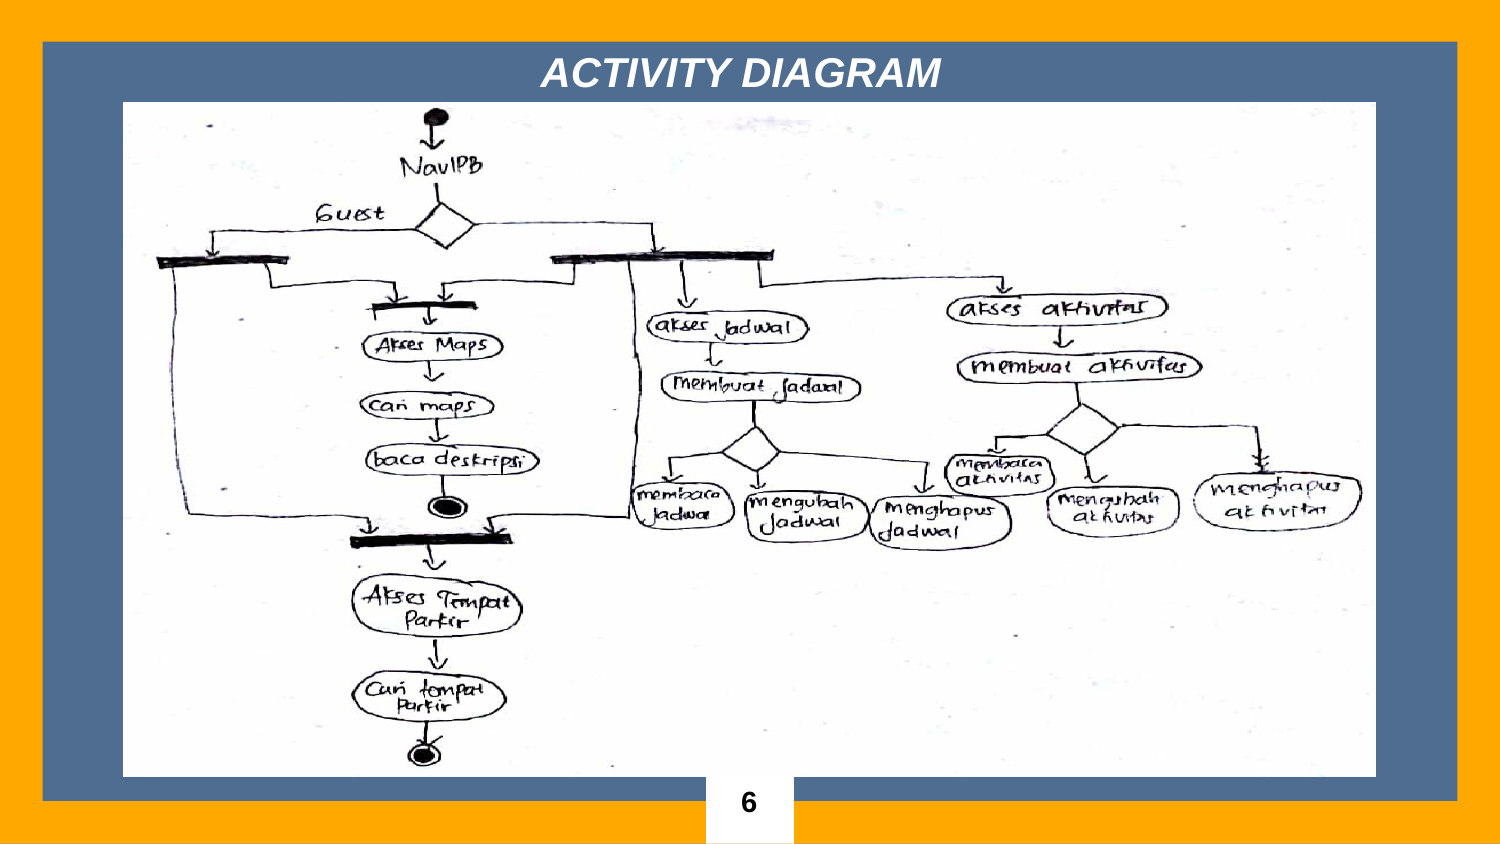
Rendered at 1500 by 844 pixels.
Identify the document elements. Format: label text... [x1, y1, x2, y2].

text_box 6 [726, 785, 809, 826]
picture [123, 102, 1377, 777]
text_box ACTIVITY DIAGRAM [525, 9, 1128, 101]
